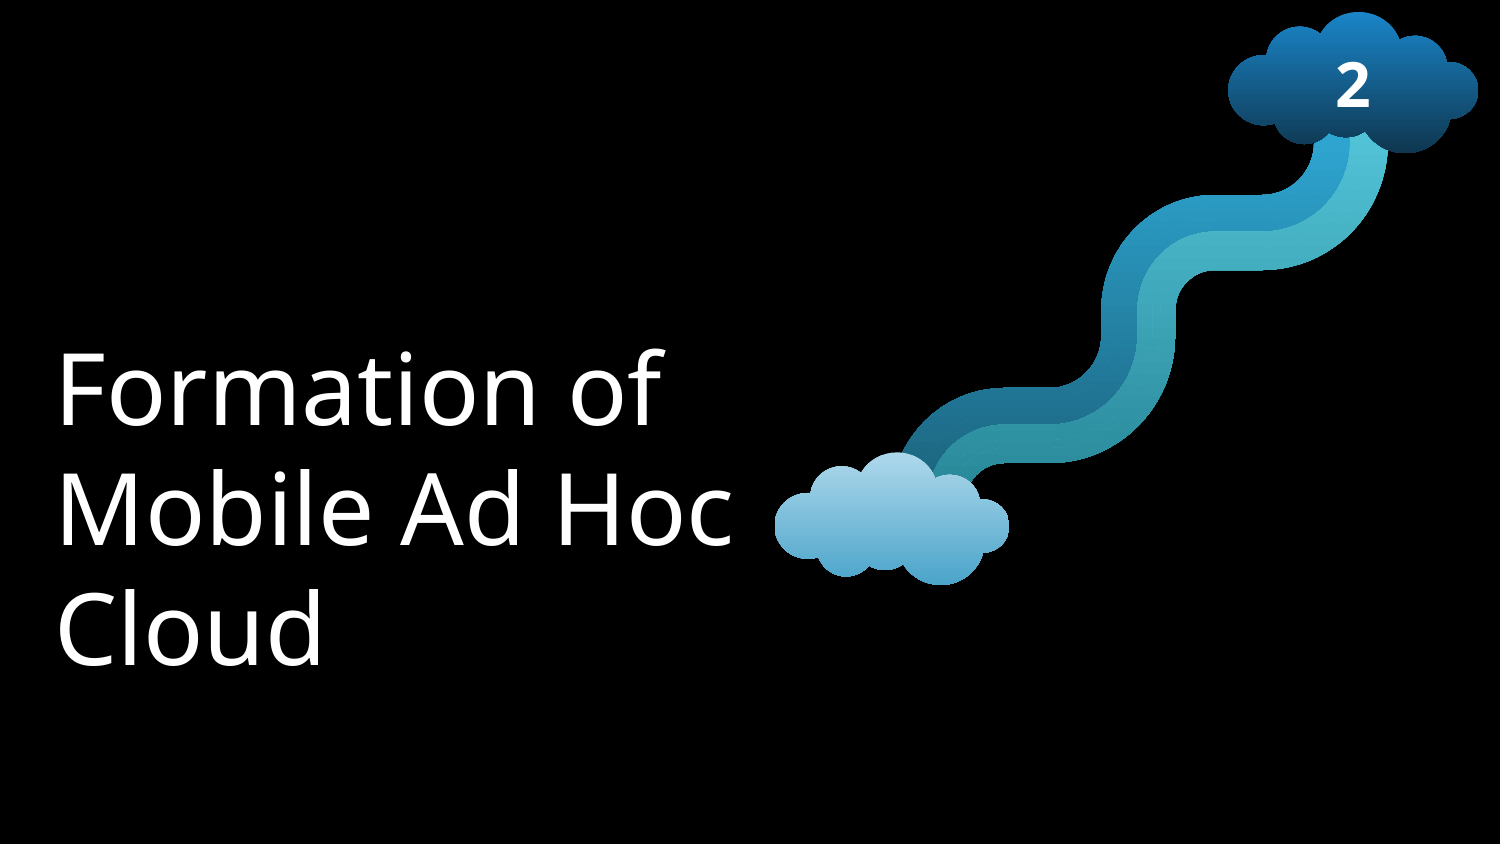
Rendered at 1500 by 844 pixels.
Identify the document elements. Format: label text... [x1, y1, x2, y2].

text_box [774, 11, 1479, 586]
title Formation of Mobile Ad Hoc Cloud [39, 310, 769, 404]
